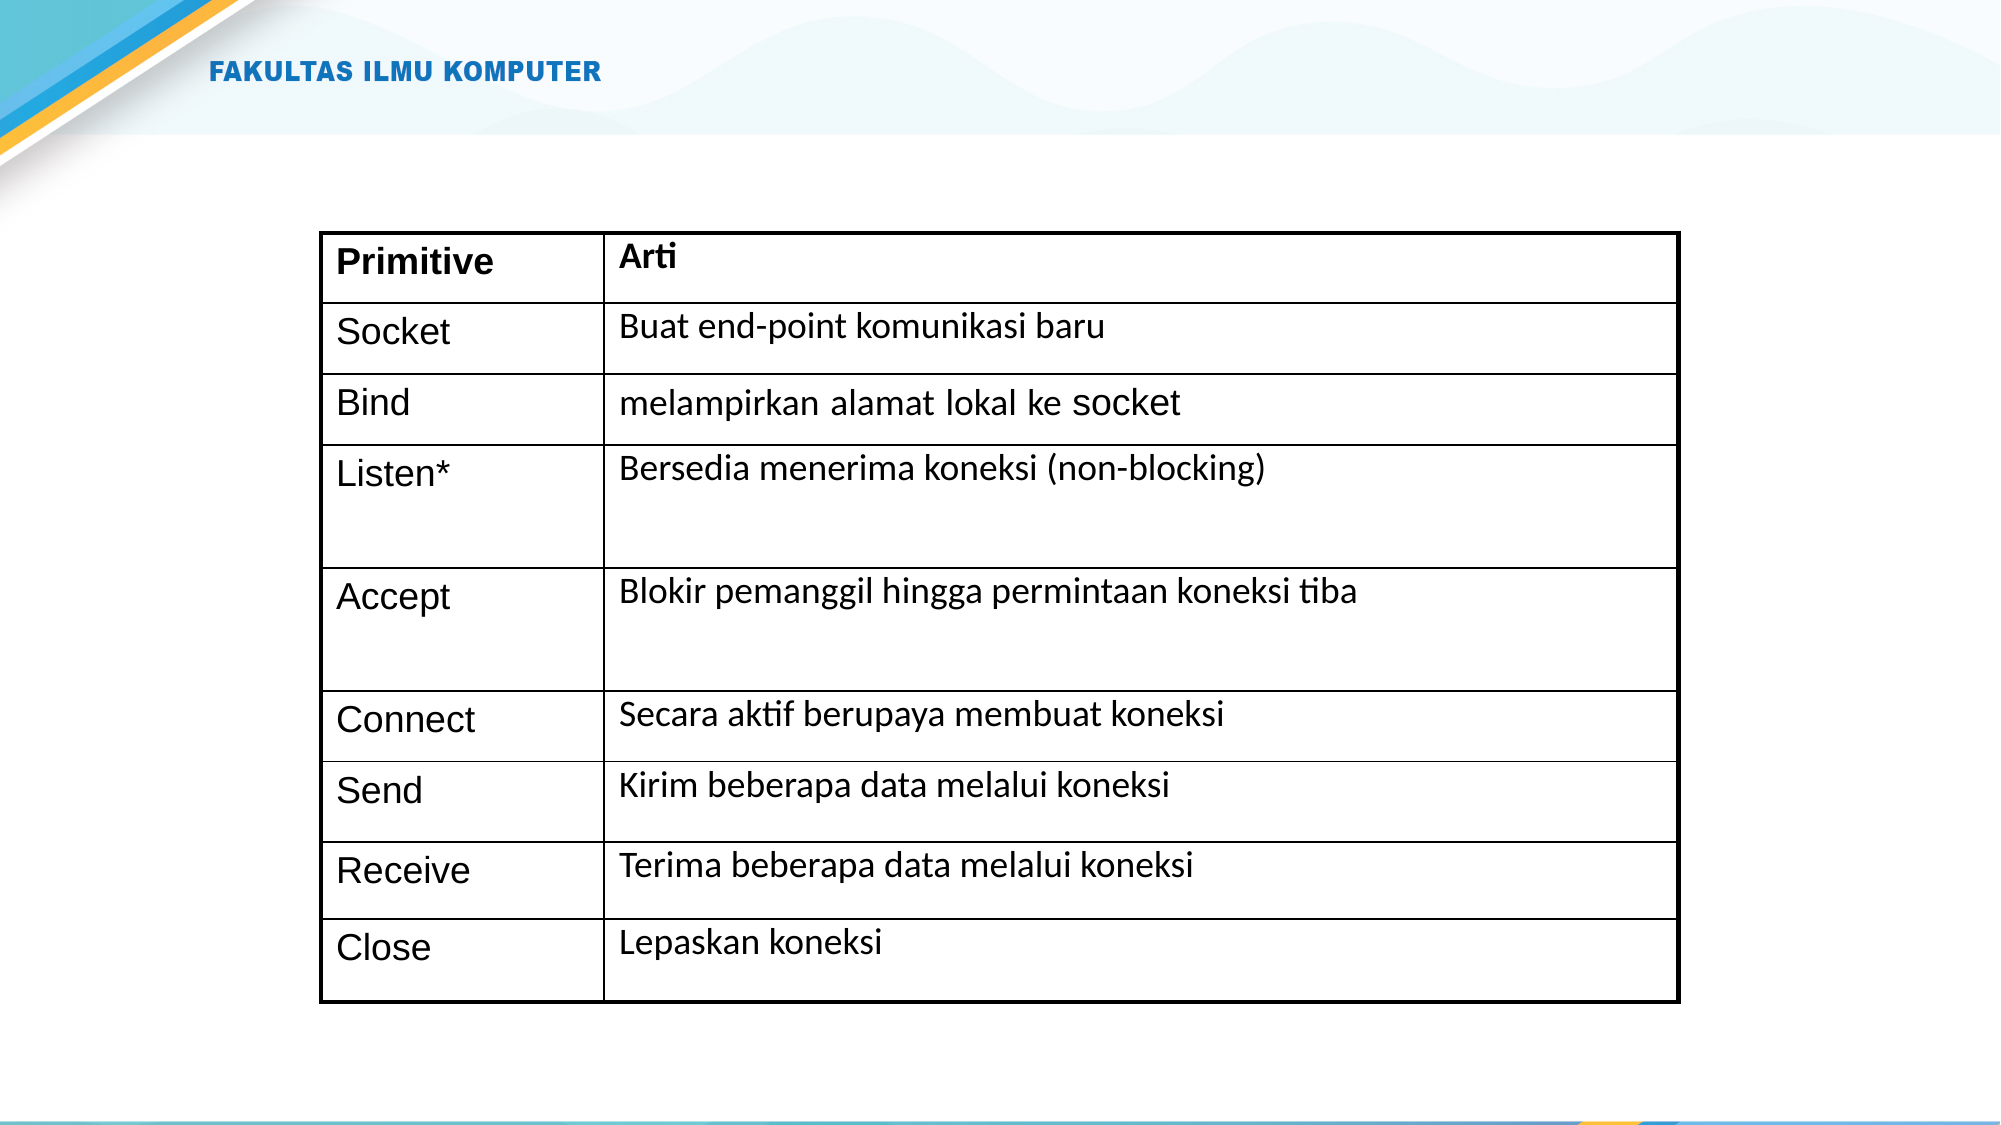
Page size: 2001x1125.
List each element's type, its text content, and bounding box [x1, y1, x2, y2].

table_cell Lepaskan koneksi [605, 920, 1676, 1000]
table_cell Listen* [323, 446, 603, 567]
table_header Arti [605, 235, 1676, 302]
table_cell Bersedia menerima koneksi (non-blocking) [605, 446, 1676, 567]
table_cell Bind [323, 375, 603, 444]
table_cell Accept [323, 569, 603, 690]
table_cell Receive [323, 843, 603, 918]
table_cell Buat end-point komunikasi baru [605, 304, 1676, 373]
table_cell Kirim beberapa data melalui koneksi [605, 762, 1676, 841]
table_header Primitive [323, 235, 603, 302]
table_cell Send [323, 762, 603, 841]
table_cell melampirkan alamat lokal ke socket [605, 375, 1676, 444]
table_cell Connect [323, 692, 603, 761]
table_cell Terima beberapa data melalui koneksi [605, 843, 1676, 918]
picture [0, 0, 2000, 1125]
table_cell Close [323, 920, 603, 1000]
table_cell Socket [323, 304, 603, 373]
table_cell Secara aktif berupaya membuat koneksi [605, 692, 1676, 761]
table_cell Blokir pemanggil hingga permintaan koneksi tiba [605, 569, 1676, 690]
